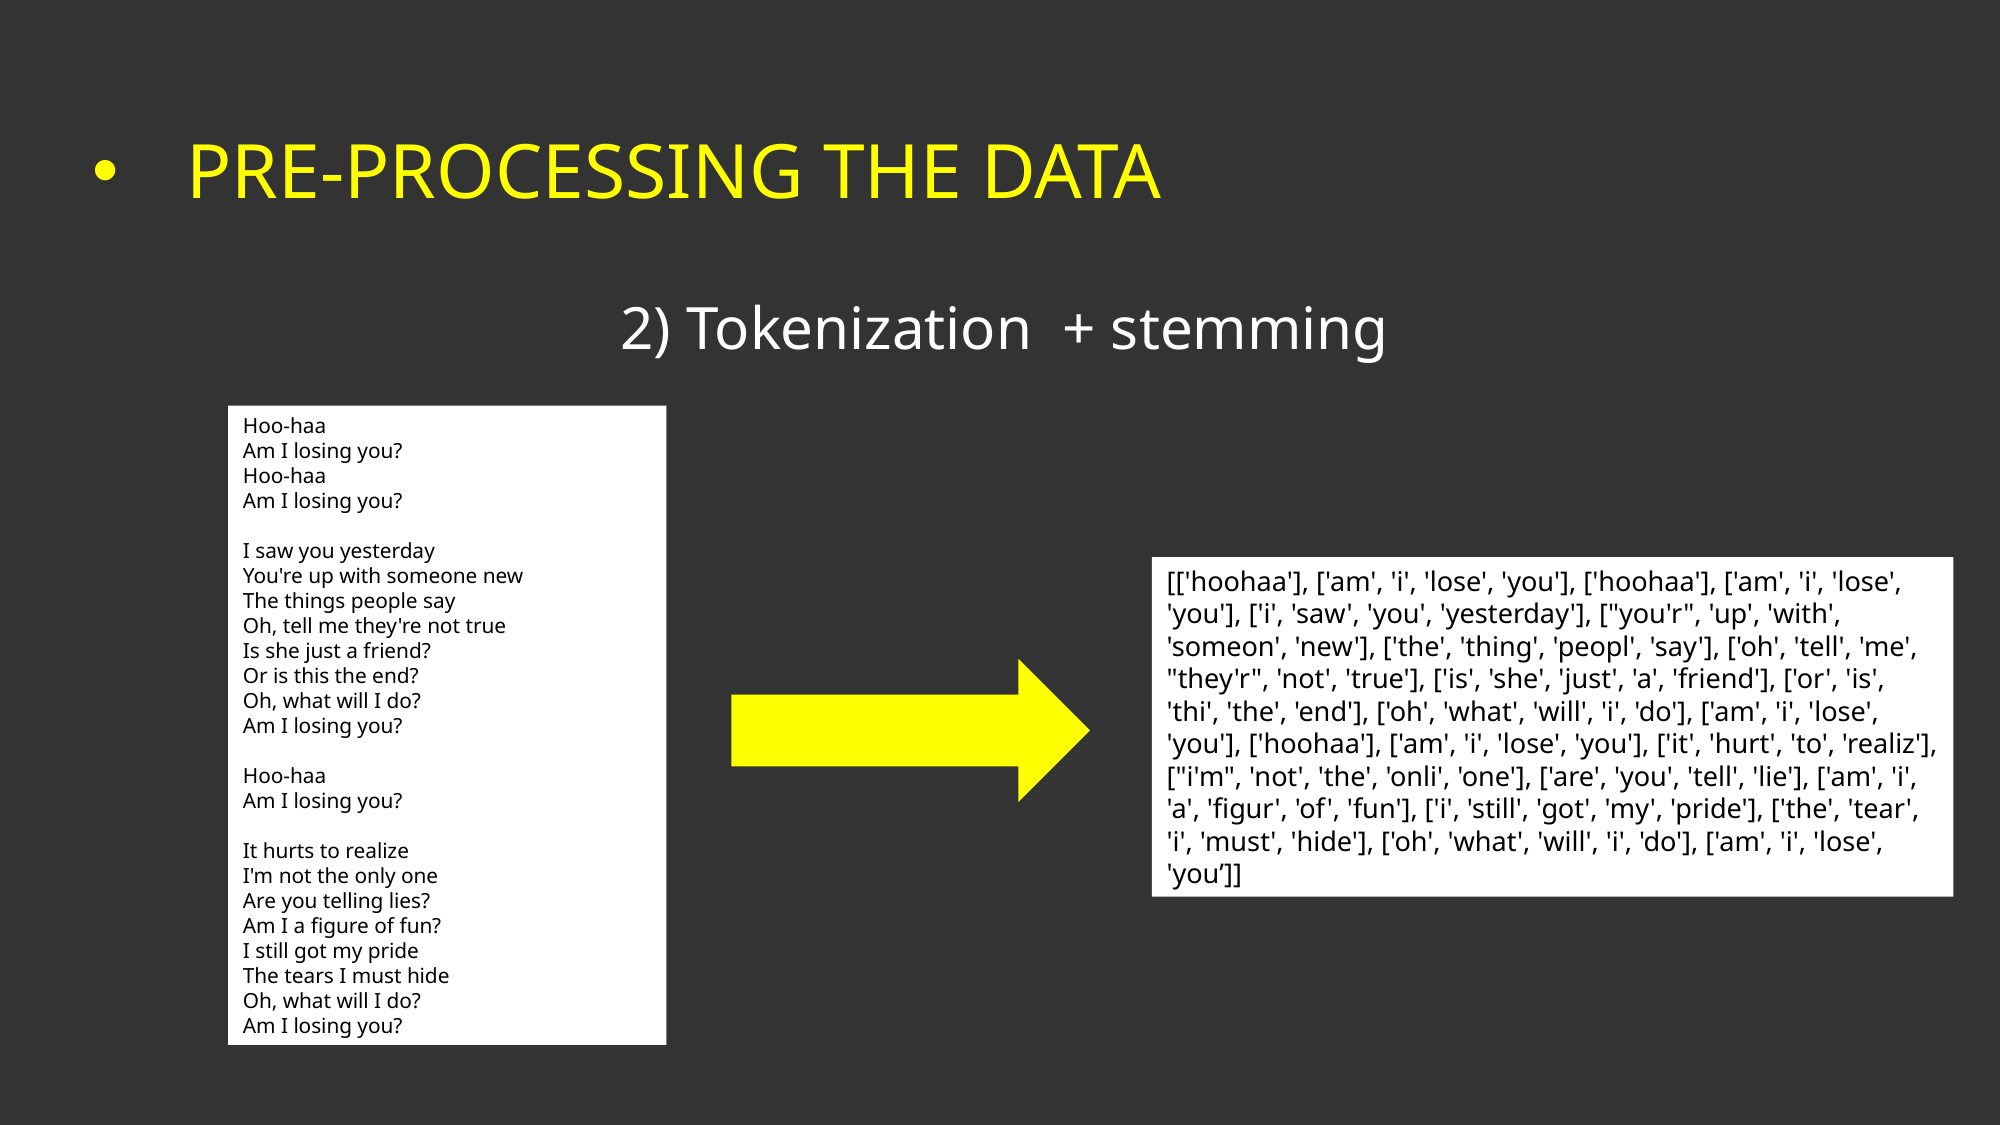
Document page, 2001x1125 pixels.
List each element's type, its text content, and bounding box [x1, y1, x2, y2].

text_box Hoo-haa Am I losing you? Hoo-haa Am I losing you? I saw you yesterday You're up with someone new The things people say Oh, tell me they're not true Is she just a friend? Or is this the end? Oh, what will I do? Am I losing you? Hoo-haa Am I losing you? It hurts to realize I'm not the only one Are you telling lies? Am I a figure of fun? I still got my pride The tears I must hide Oh, what will I do? Am I losing you? [228, 405, 667, 1045]
text_box 2) Tokenization + stemming [456, 283, 1553, 369]
text_box [730, 656, 1092, 805]
text_box PRE-PROCESSING THE DATA [77, 116, 1437, 222]
text_box [['hoohaa'], ['am', 'i', 'lose', 'you'], ['hoohaa'], ['am', 'i', 'lose', 'you'], ['i', 'saw', 'you', 'yesterday'], ["you'r", 'up', 'with', 'someon', 'new'], ['the', 'thing', 'peopl', 'say'], ['oh', 'tell', 'me', "they'r", 'not', 'true'], ['is', 'she', 'just', 'a', 'friend'], ['or', 'is', 'thi', 'the', 'end'], ['oh', 'what', 'will', 'i', 'do'], ['am', 'i', 'lose', 'you'], ['hoohaa'], ['am', 'i', 'lose', 'you'], ['it', 'hurt', 'to', 'realiz'], ["i'm", 'not', 'the', 'onli', 'one'], ['are', 'you', 'tell', 'lie'], ['am', 'i', 'a', 'figur', 'of', 'fun'], ['i', 'still', 'got', 'my', 'pride'], ['the', 'tear', 'i', 'must', 'hide'], ['oh', 'what', 'will', 'i', 'do'], ['am', 'i', 'lose', 'you’]] [1151, 557, 1954, 897]
